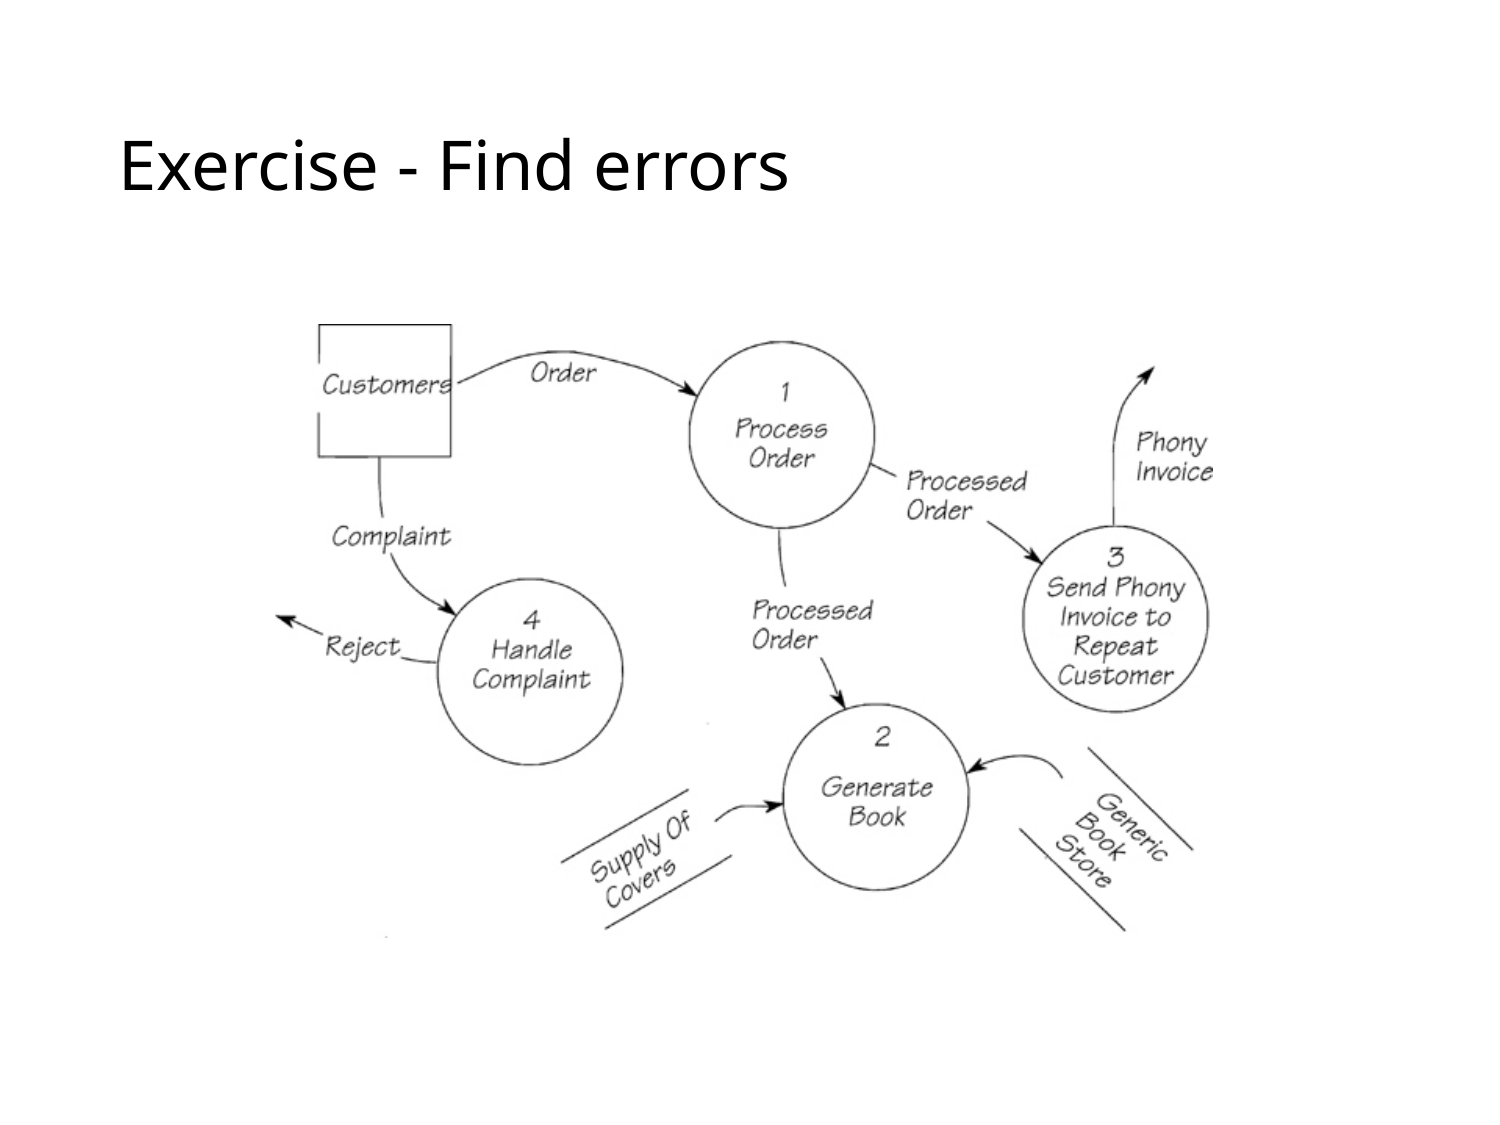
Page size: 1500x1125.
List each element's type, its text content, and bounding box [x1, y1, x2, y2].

title Exercise - Find errors [103, 59, 1397, 278]
picture [274, 324, 1213, 938]
